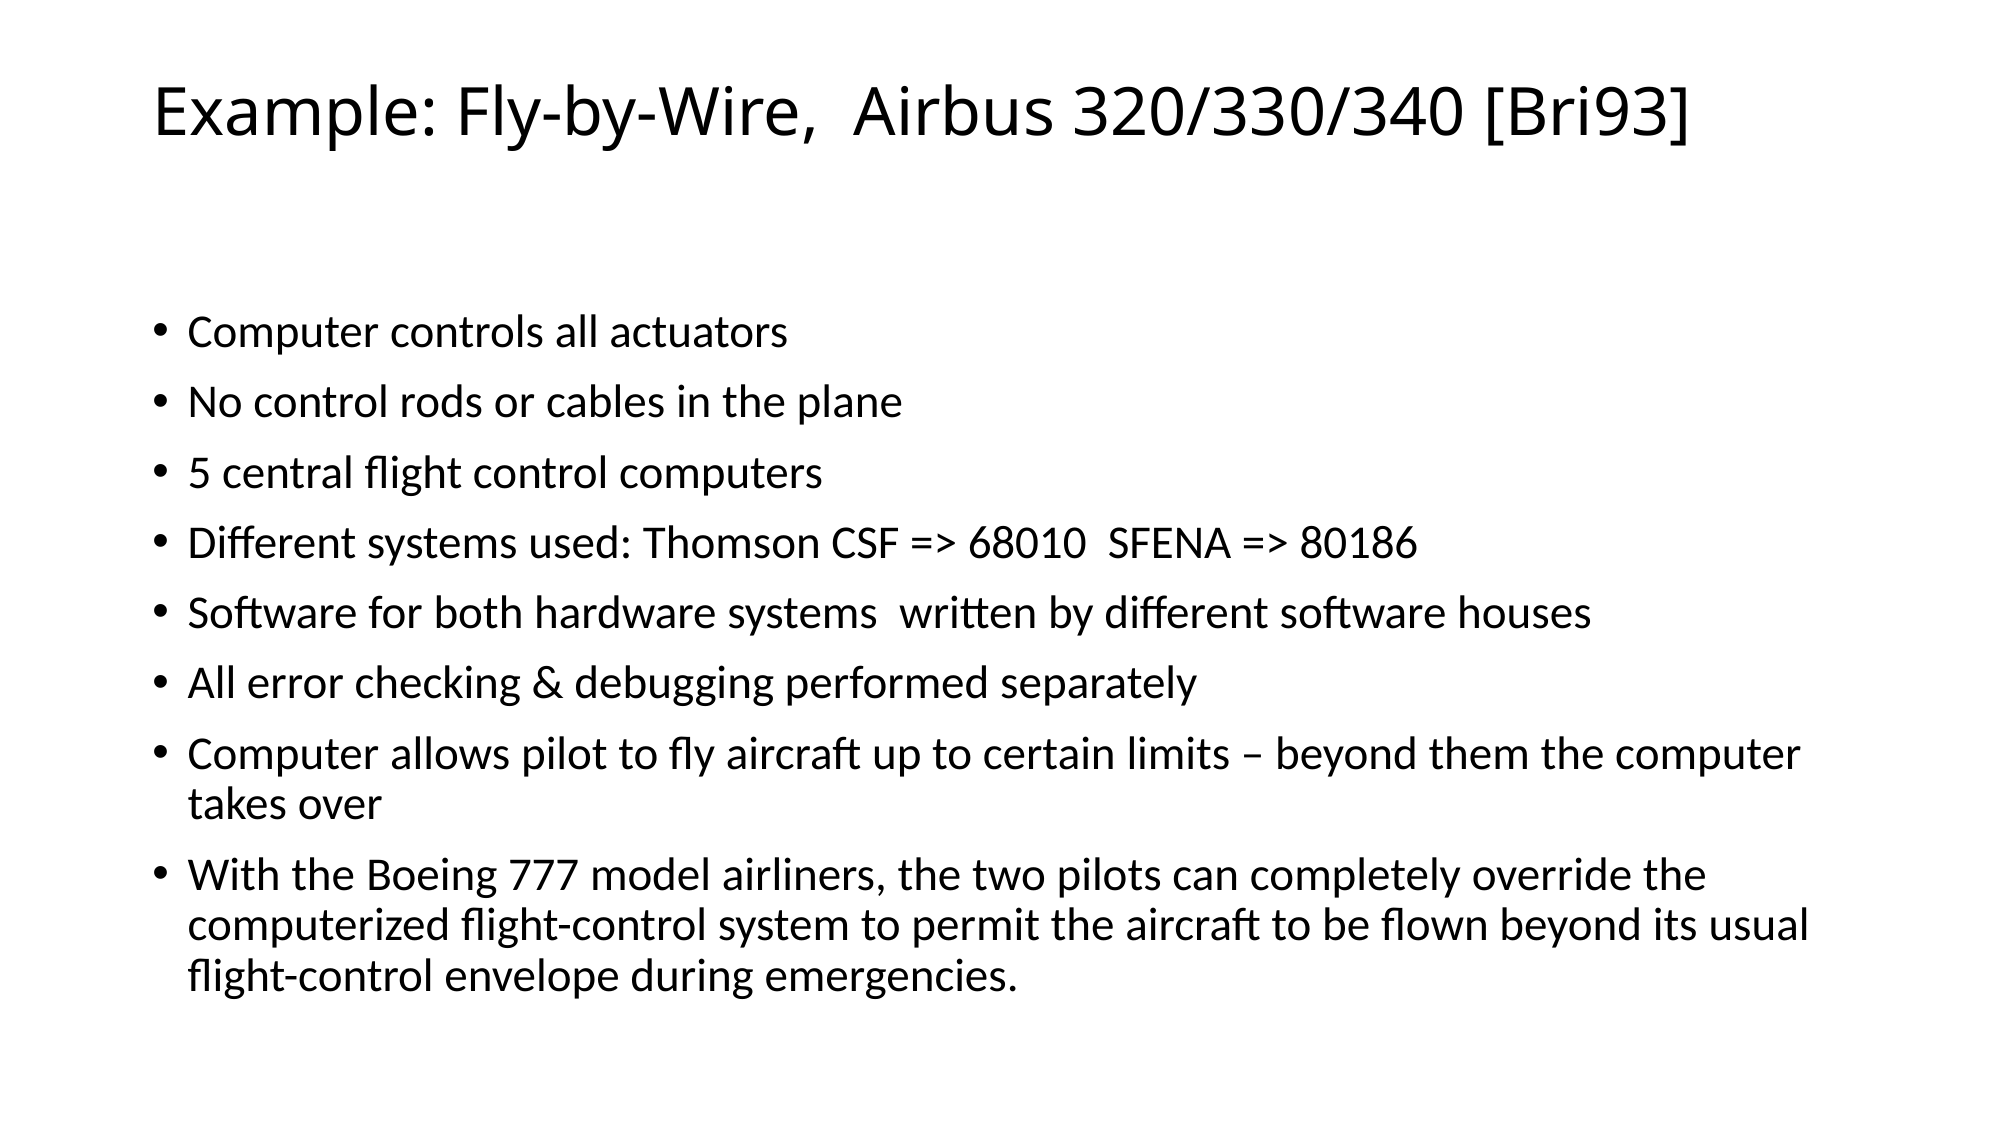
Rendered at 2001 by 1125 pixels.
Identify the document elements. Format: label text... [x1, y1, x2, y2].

title Example: Fly-by-Wire, Airbus 320/330/340 [Bri93] [137, 59, 1863, 278]
list Computer controls all actuators No control rods or cables in the plane 5 central flight control computers Different systems used: Thomson CSF => 68010 SFENA => 80186 Software for both hardware systems written by different software houses All error checking & debugging performed separately Computer allows pilot to fly aircraft up to certain limits – beyond them the computer takes over With the Boeing 777 model airliners, the two pilots can completely override the computerized flight-control system to permit the aircraft to be flown beyond its usual flight-control envelope during emergencies. [137, 299, 1863, 1014]
